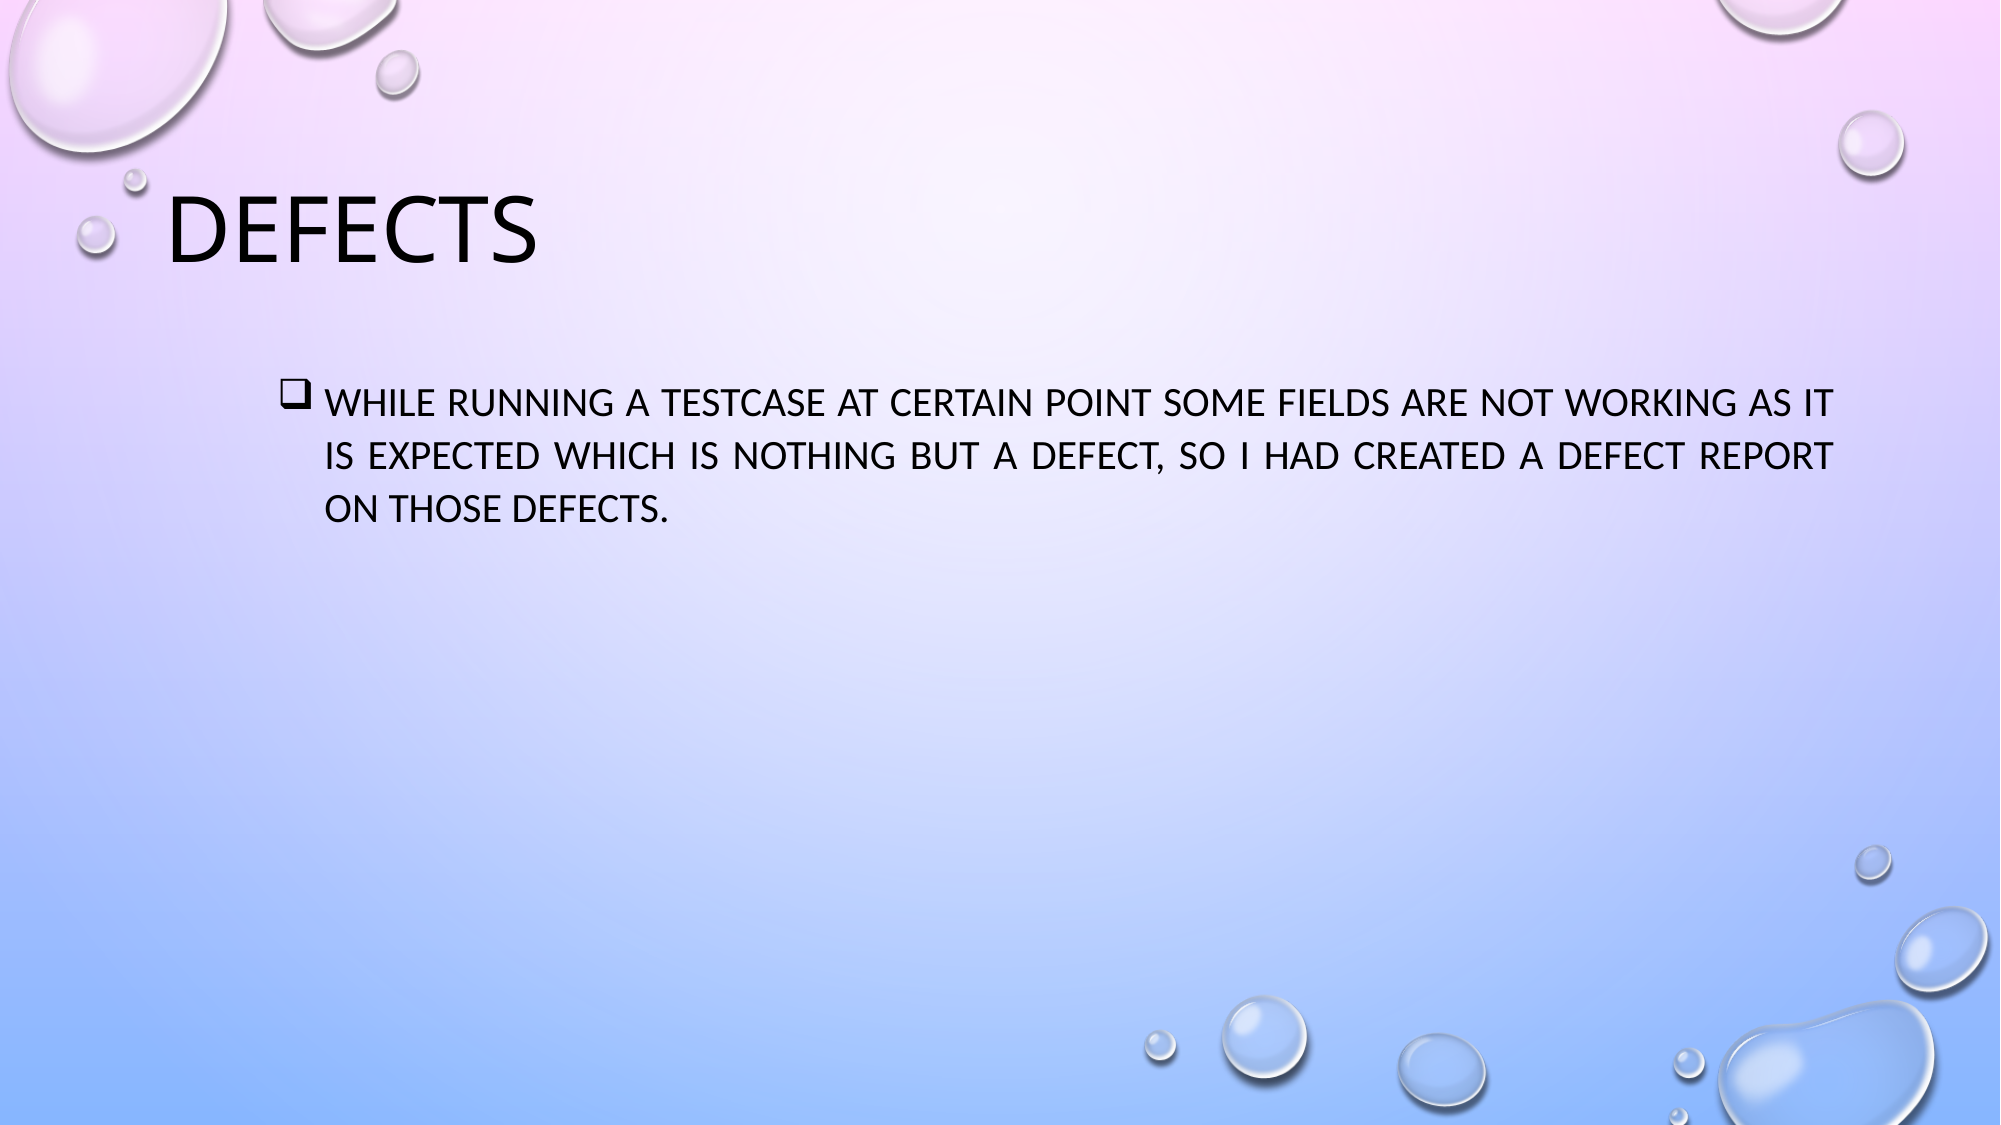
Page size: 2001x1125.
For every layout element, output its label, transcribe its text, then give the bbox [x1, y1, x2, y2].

picture [0, 0, 2000, 1125]
list While running a testcase at certain point some fields are not working as it is expected which is nothing but a defect, so i had created a Defect report on those defects. [149, 363, 1850, 950]
title Defects [149, 101, 1851, 364]
